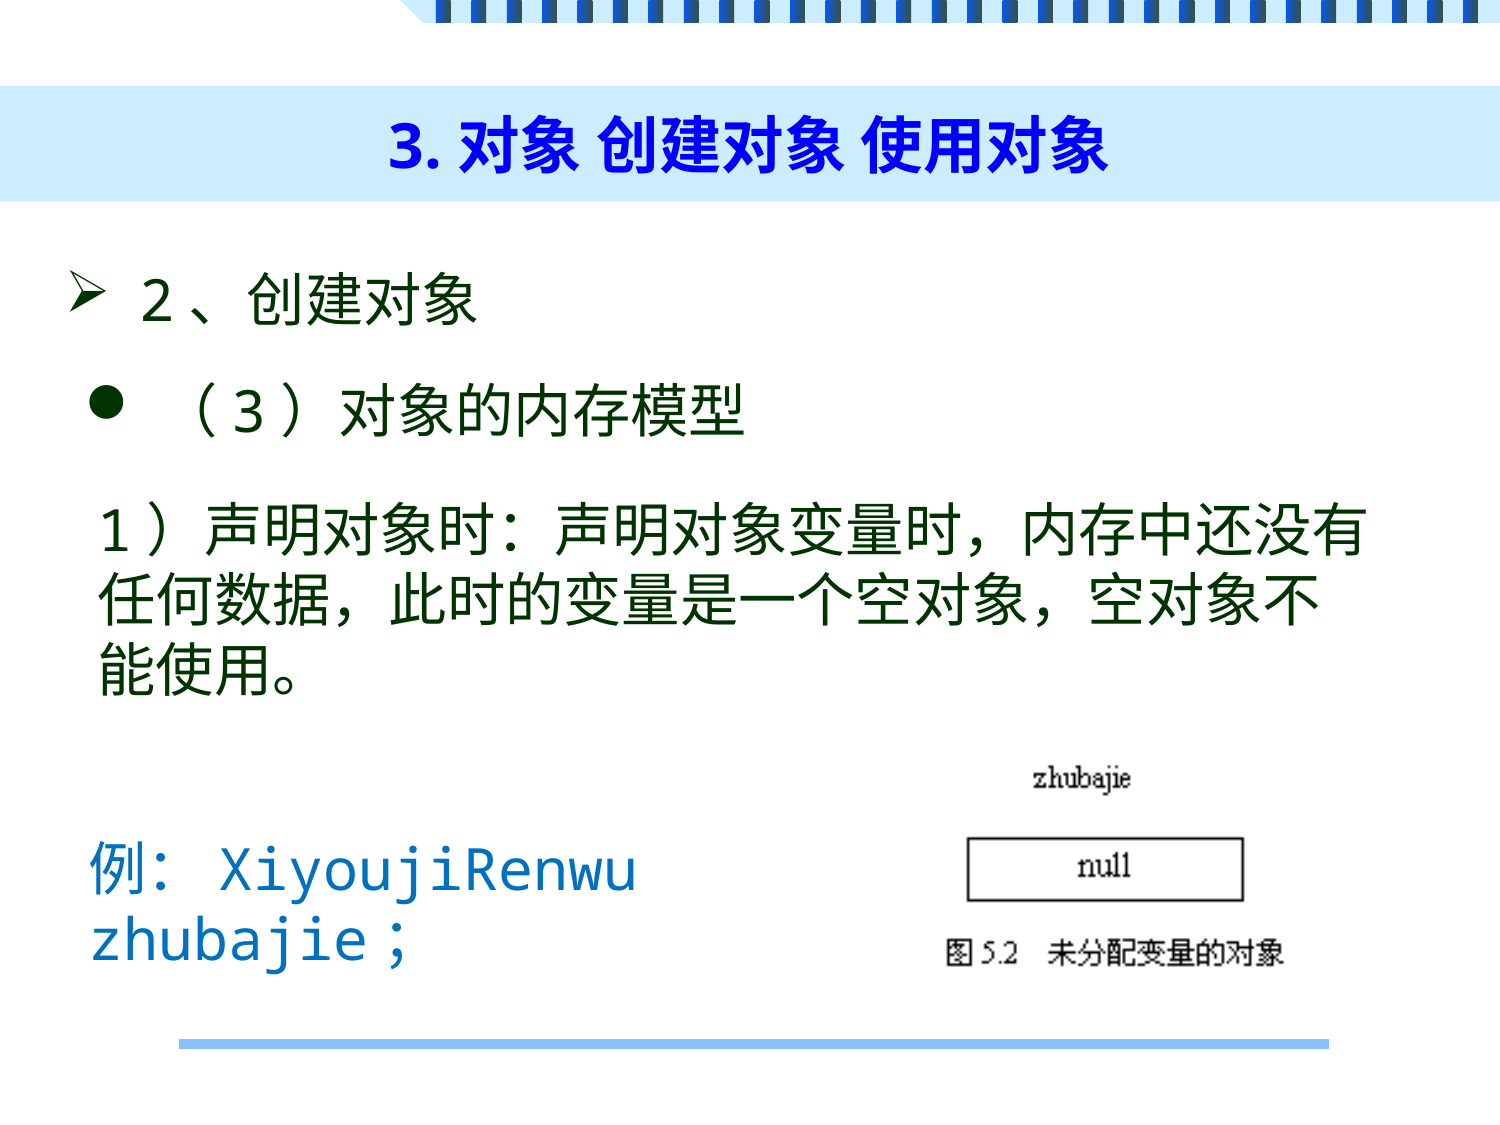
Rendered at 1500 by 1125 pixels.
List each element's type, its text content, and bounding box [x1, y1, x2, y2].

title 3.对象 创建对象 使用对象 [0, 85, 1500, 202]
text_box （3）对象的内存模型 [69, 367, 762, 452]
text_box 1）声明对象时：声明对象变量时，内存中还没有任何数据，此时的变量是一个空对象，空对象不能使用。 [82, 485, 1388, 711]
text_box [932, 744, 1309, 990]
text_box 例：XiyoujiRenwu zhubajie； [73, 824, 902, 980]
text_box 2、创建对象 [49, 255, 495, 341]
